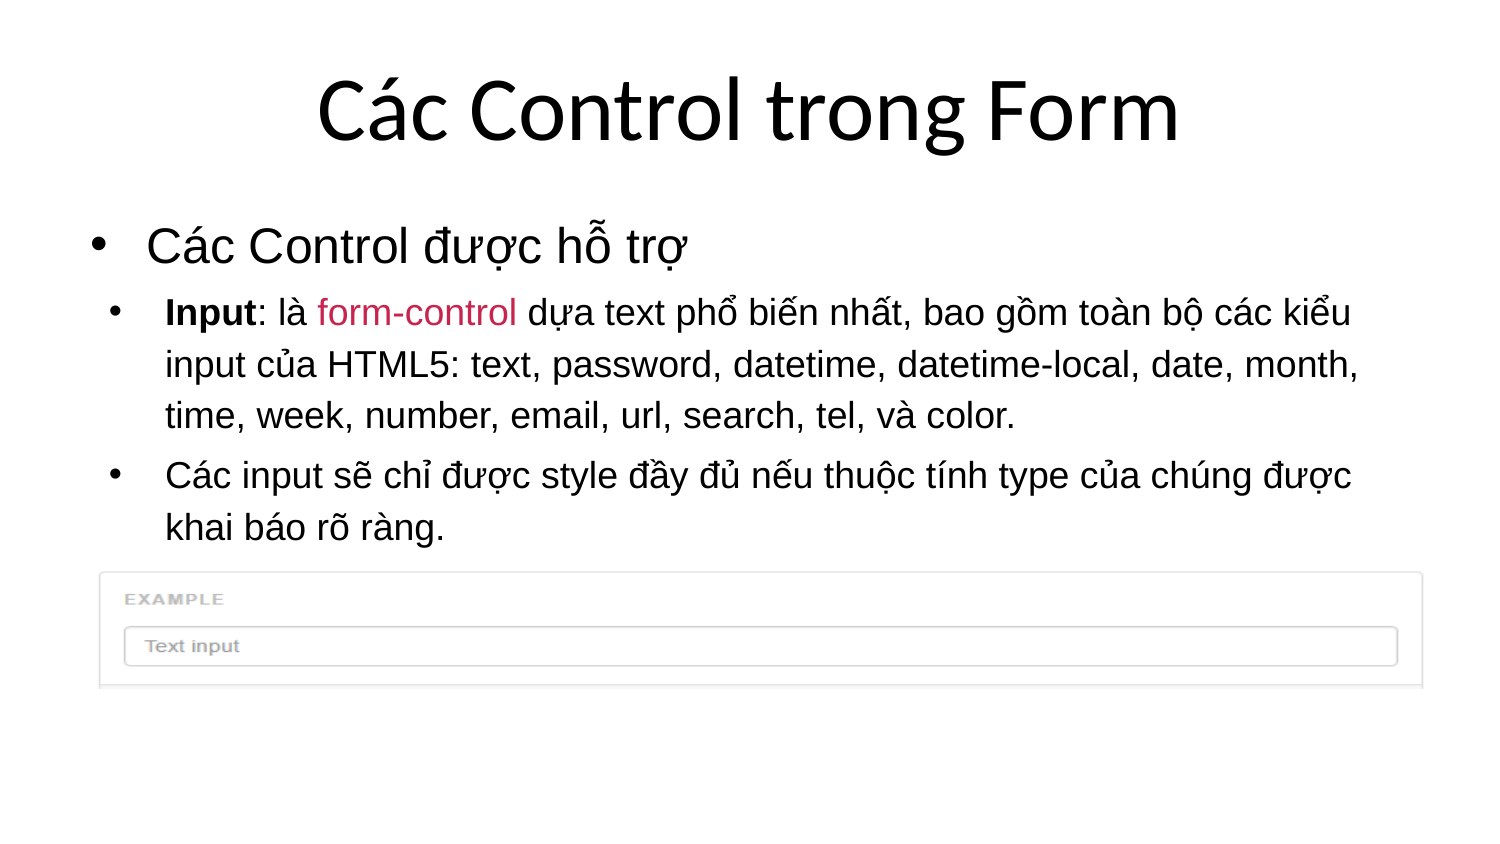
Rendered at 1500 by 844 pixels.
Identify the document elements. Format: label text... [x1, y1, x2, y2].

picture [96, 562, 1426, 689]
title Các Control trong Form [75, 33, 1425, 175]
list Các Control được hỗ trợ Input: là form-control dựa text phổ biến nhất, bao gồm toàn bộ các kiểu input của HTML5: text, password, datetime, datetime-local, date, month, time, week, number, email, url, search, tel, và color. Các input sẽ chỉ được style đầy đủ nếu thuộc tính type của chúng được khai báo rõ ràng. [75, 196, 1425, 754]
